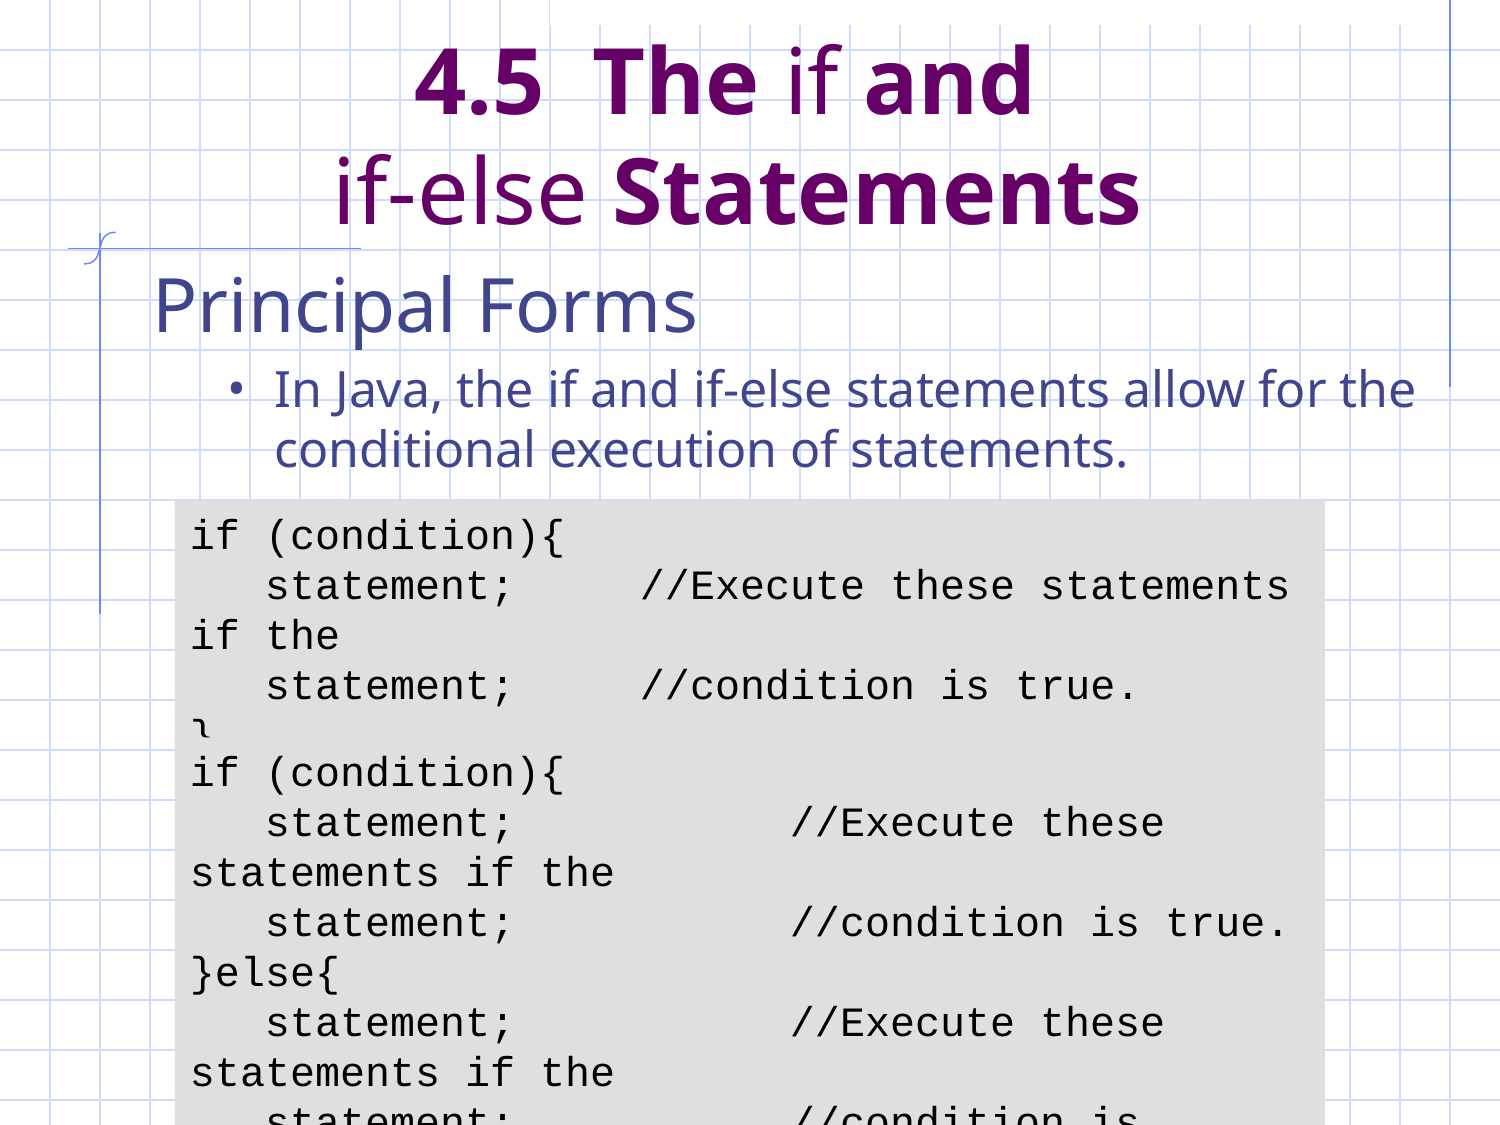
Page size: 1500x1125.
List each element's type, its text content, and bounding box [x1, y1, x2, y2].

text_box if (condition){ statement; //Execute these statements if the statement; //condition is true. }else{ statement; //Execute these statements if the statement; //condition is false. } [174, 737, 1325, 1125]
list Principal Forms In Java, the if and if-else statements allow for the conditional execution of statements. [137, 249, 1450, 1088]
text_box if (condition){ statement; //Execute these statements if the statement; //condition is true. } [174, 500, 1325, 737]
title 4.5 The if and if-else Statements [99, 125, 1375, 250]
